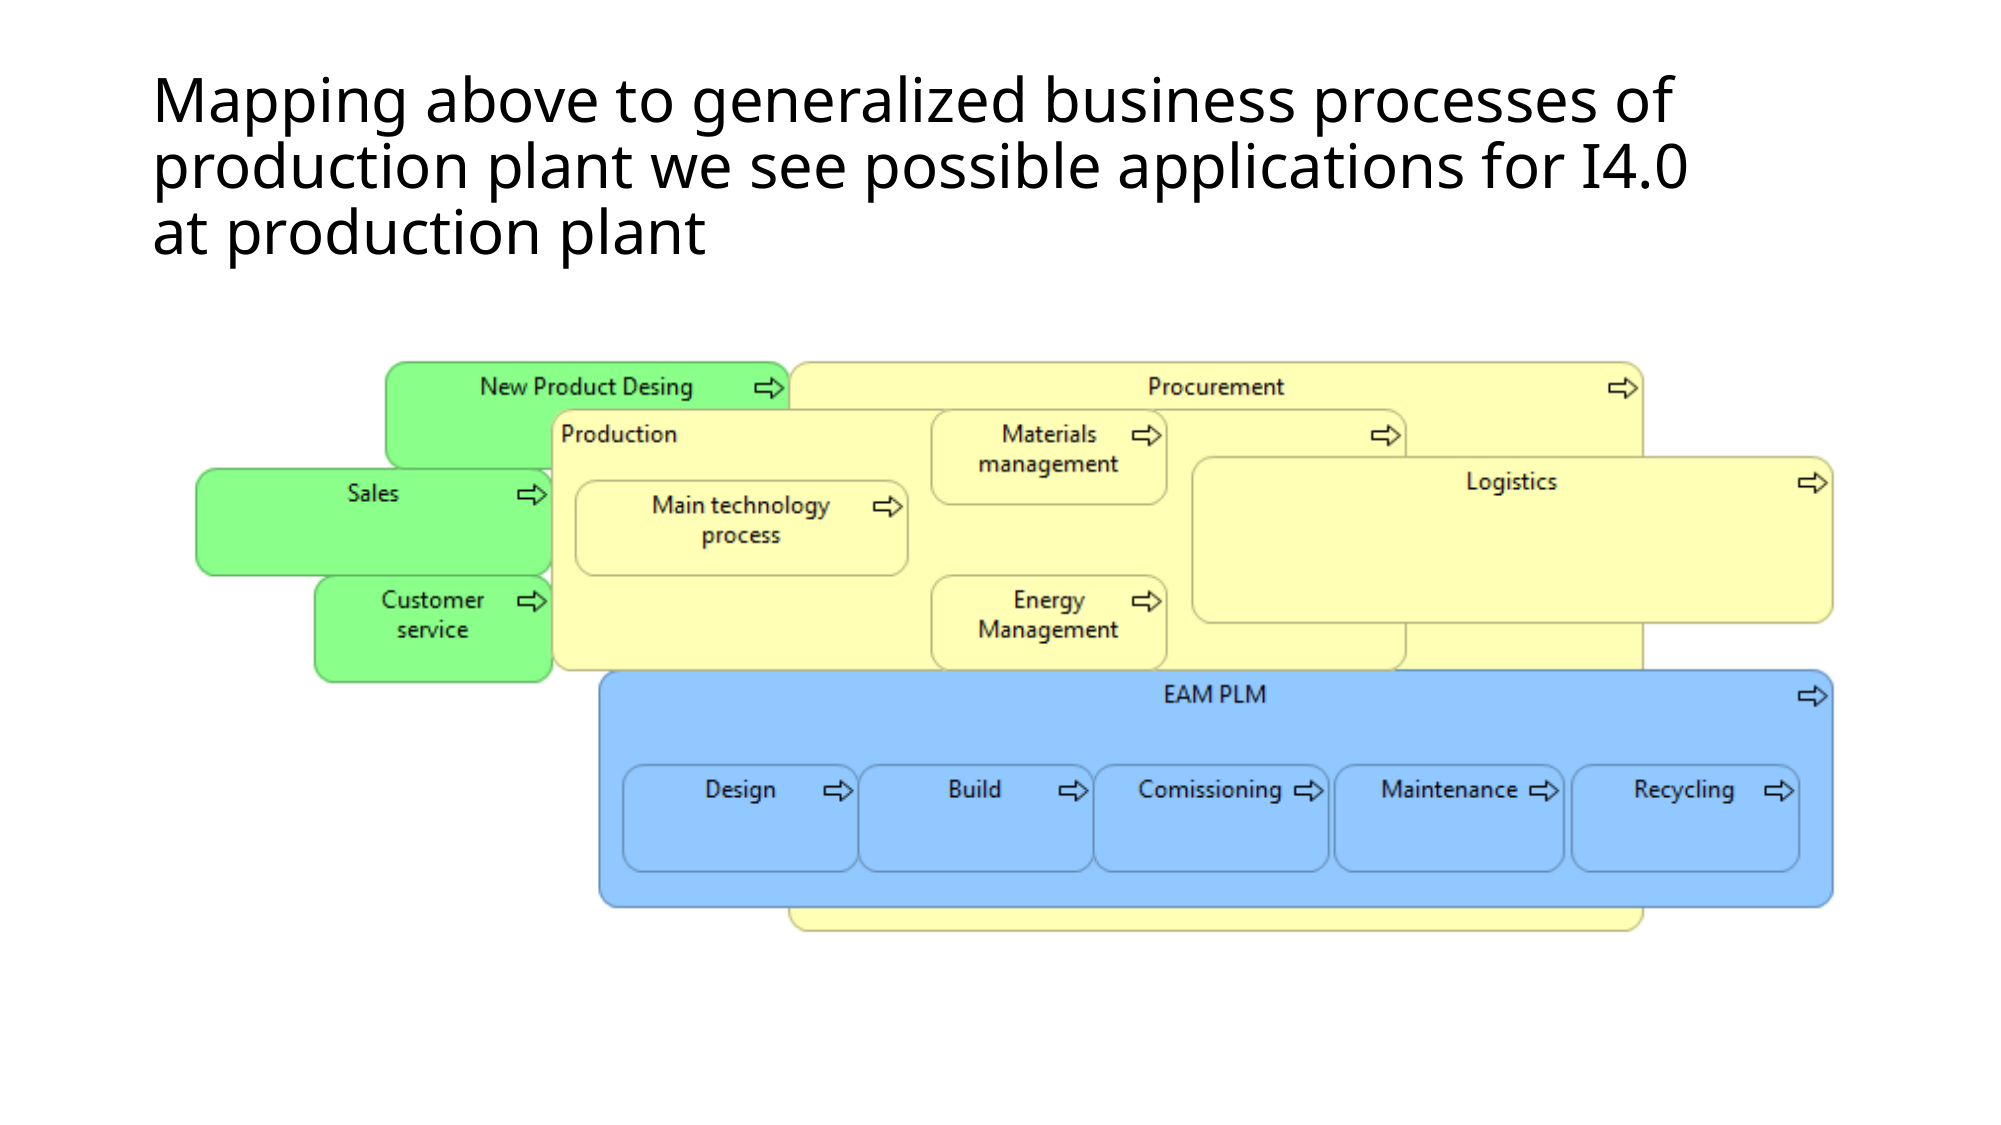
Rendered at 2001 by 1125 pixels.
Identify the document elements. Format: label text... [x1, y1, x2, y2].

picture [176, 342, 1854, 952]
title Mapping above to generalized business processes of production plant we see possible applications for I4.0 at production plant [137, 59, 1863, 278]
